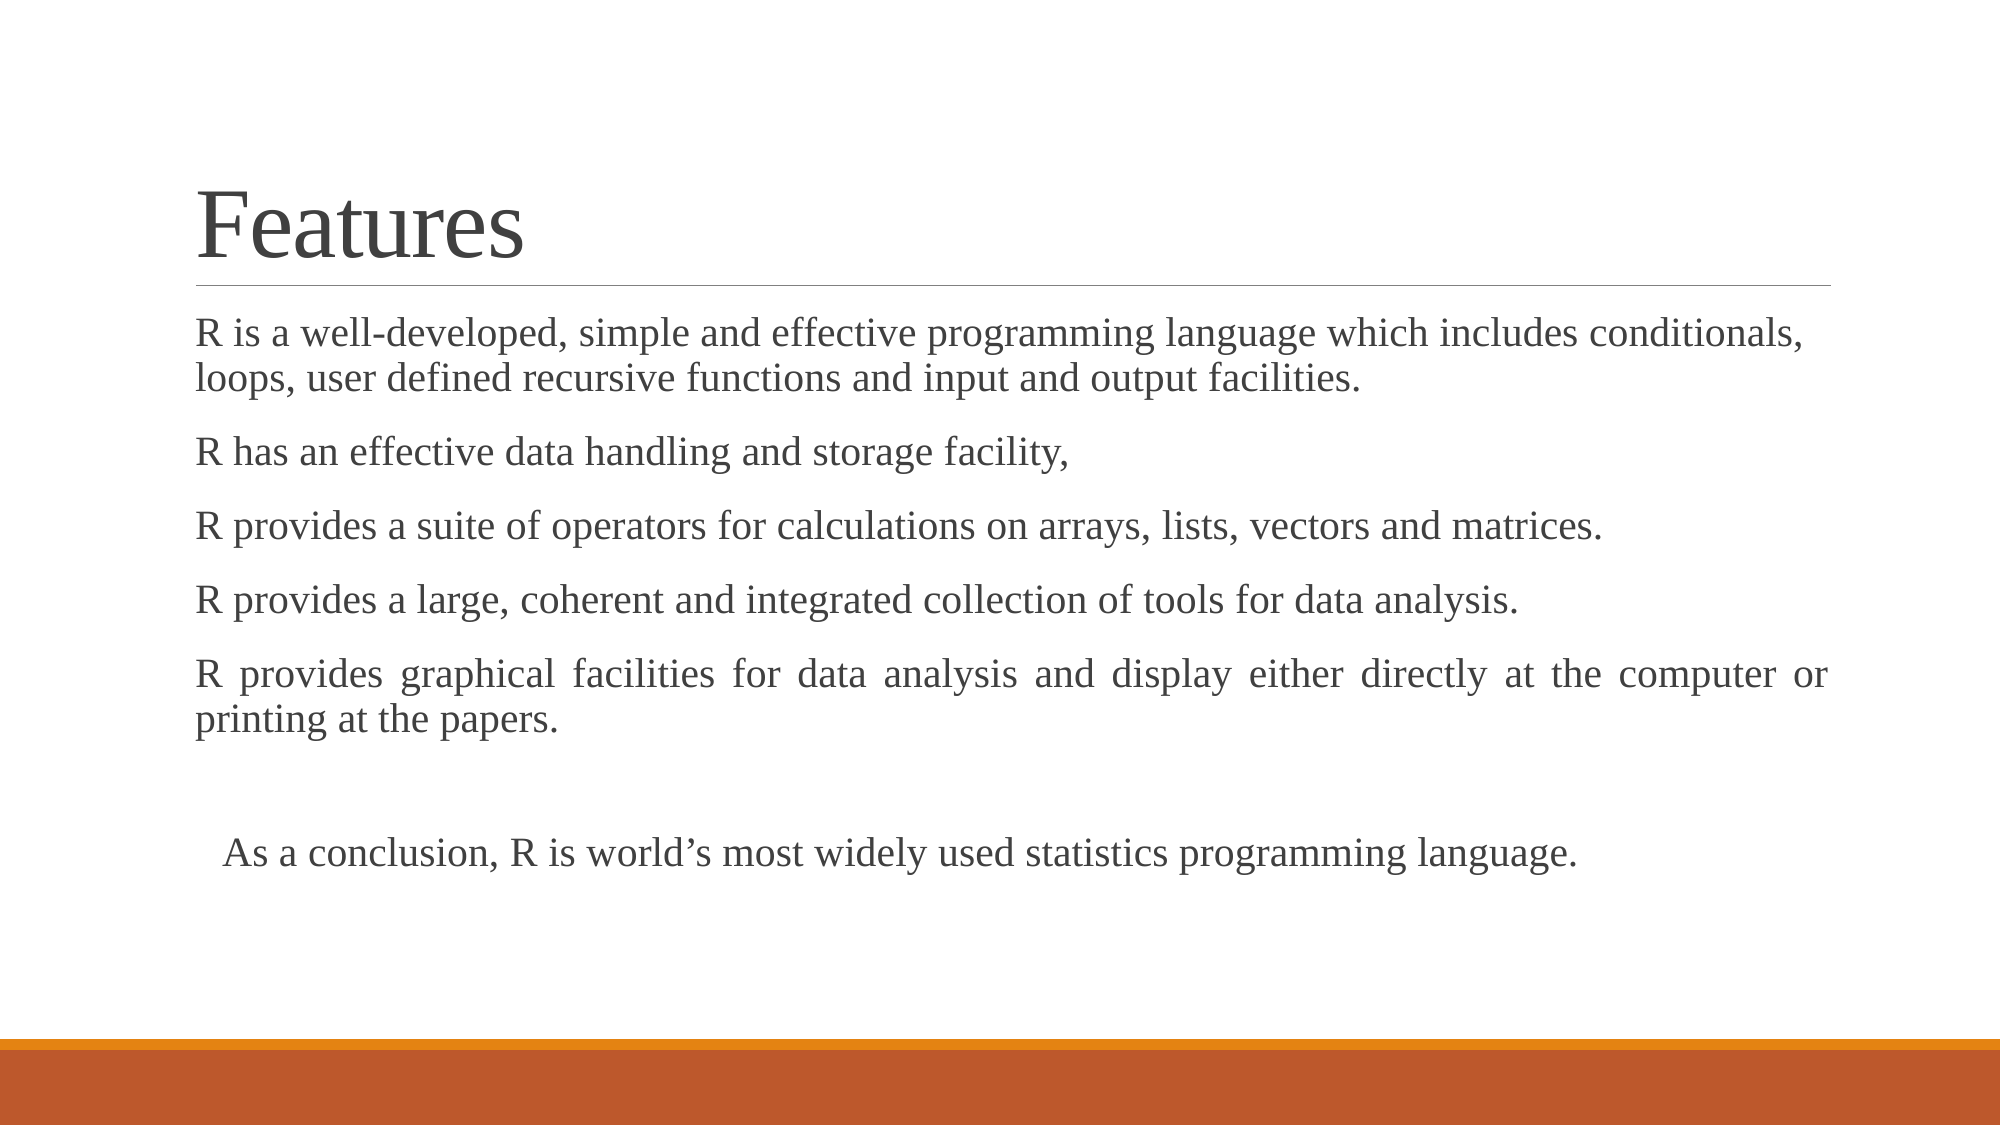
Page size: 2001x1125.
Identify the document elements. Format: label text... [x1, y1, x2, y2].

title Features [180, 47, 1830, 285]
list R is a well-developed, simple and effective programming language which includes conditionals, loops, user defined recursive functions and input and output facilities. R has an effective data handling and storage facility, R provides a suite of operators for calculations on arrays, lists, vectors and matrices. R provides a large, coherent and integrated collection of tools for data analysis. R provides graphical facilities for data analysis and display either directly at the computer or printing at the papers. As a conclusion, R is world’s most widely used statistics programming language. [180, 302, 1830, 963]
